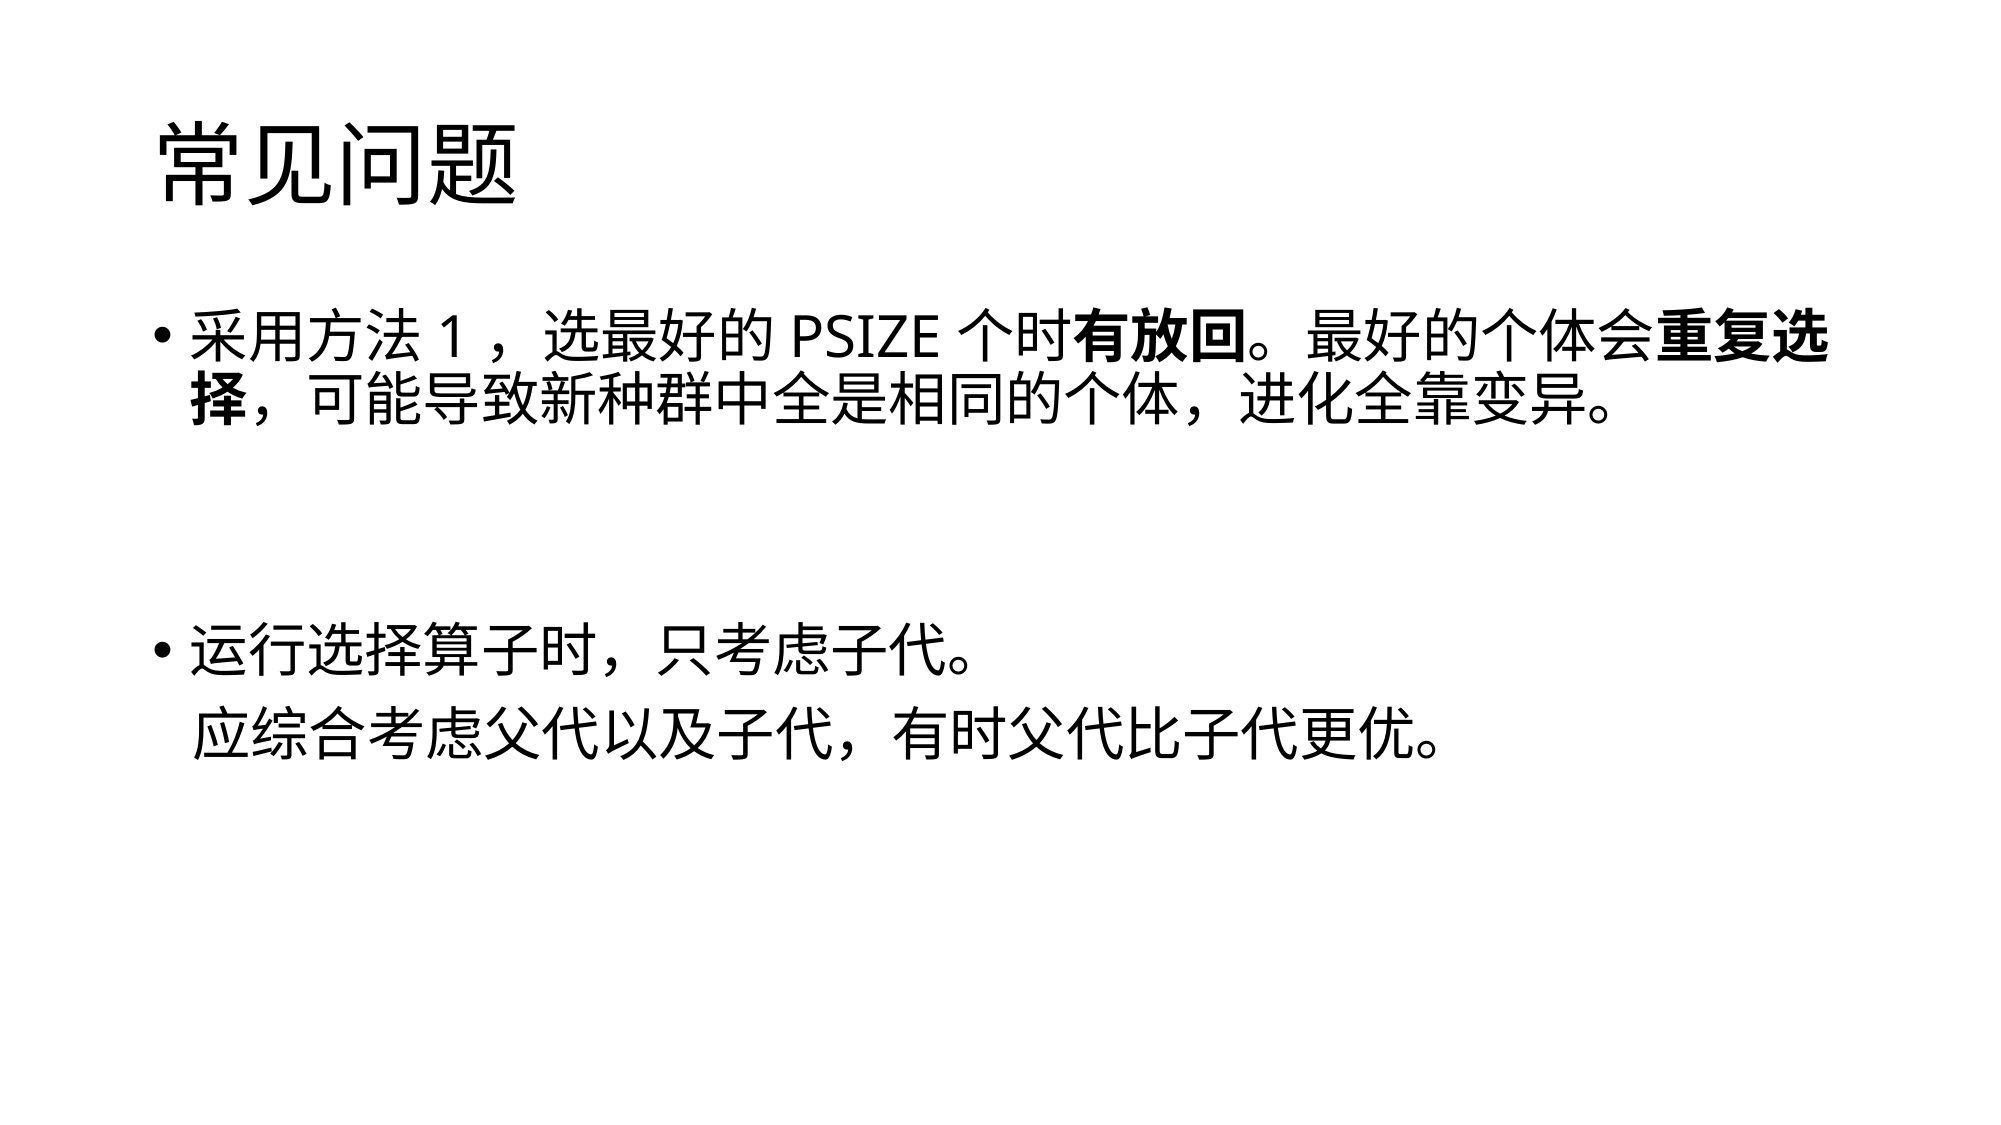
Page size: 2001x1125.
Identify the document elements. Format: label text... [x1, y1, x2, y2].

list 采用方法1，选最好的PSIZE个时有放回。最好的个体会重复选择，可能导致新种群中全是相同的个体，进化全靠变异。 运行选择算子时，只考虑子代。 应综合考虑父代以及子代，有时父代比子代更优。 [137, 299, 1863, 1014]
title 常见问题 [137, 59, 1863, 278]
